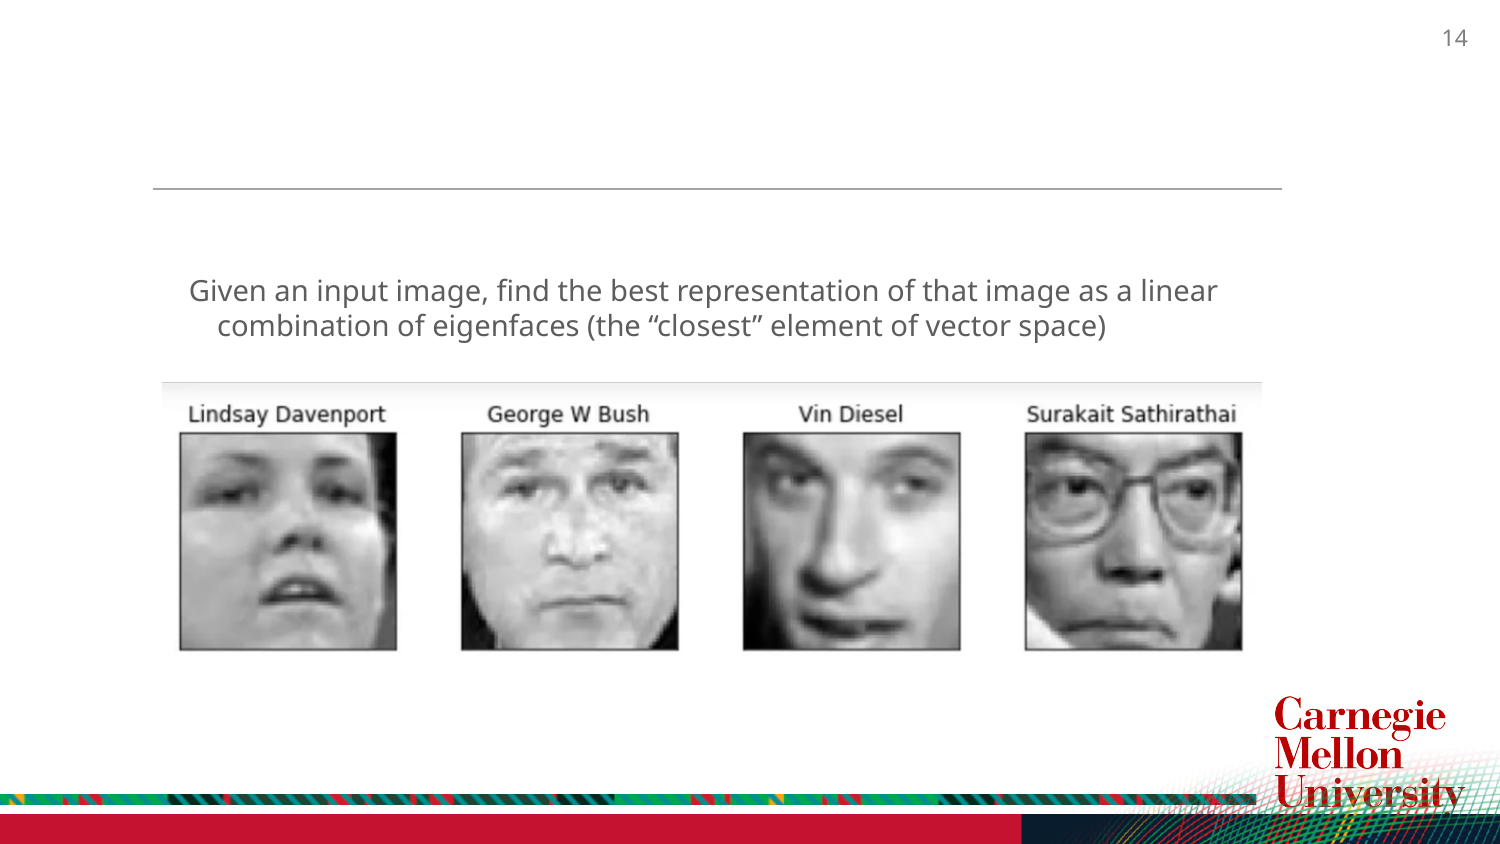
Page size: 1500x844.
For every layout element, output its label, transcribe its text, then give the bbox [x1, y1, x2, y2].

list Given an input image, find the best representation of that image as a linear combination of eigenfaces (the “closest” element of vector space) [153, 265, 1283, 643]
picture [152, 382, 1262, 658]
picture [0, 696, 1500, 844]
